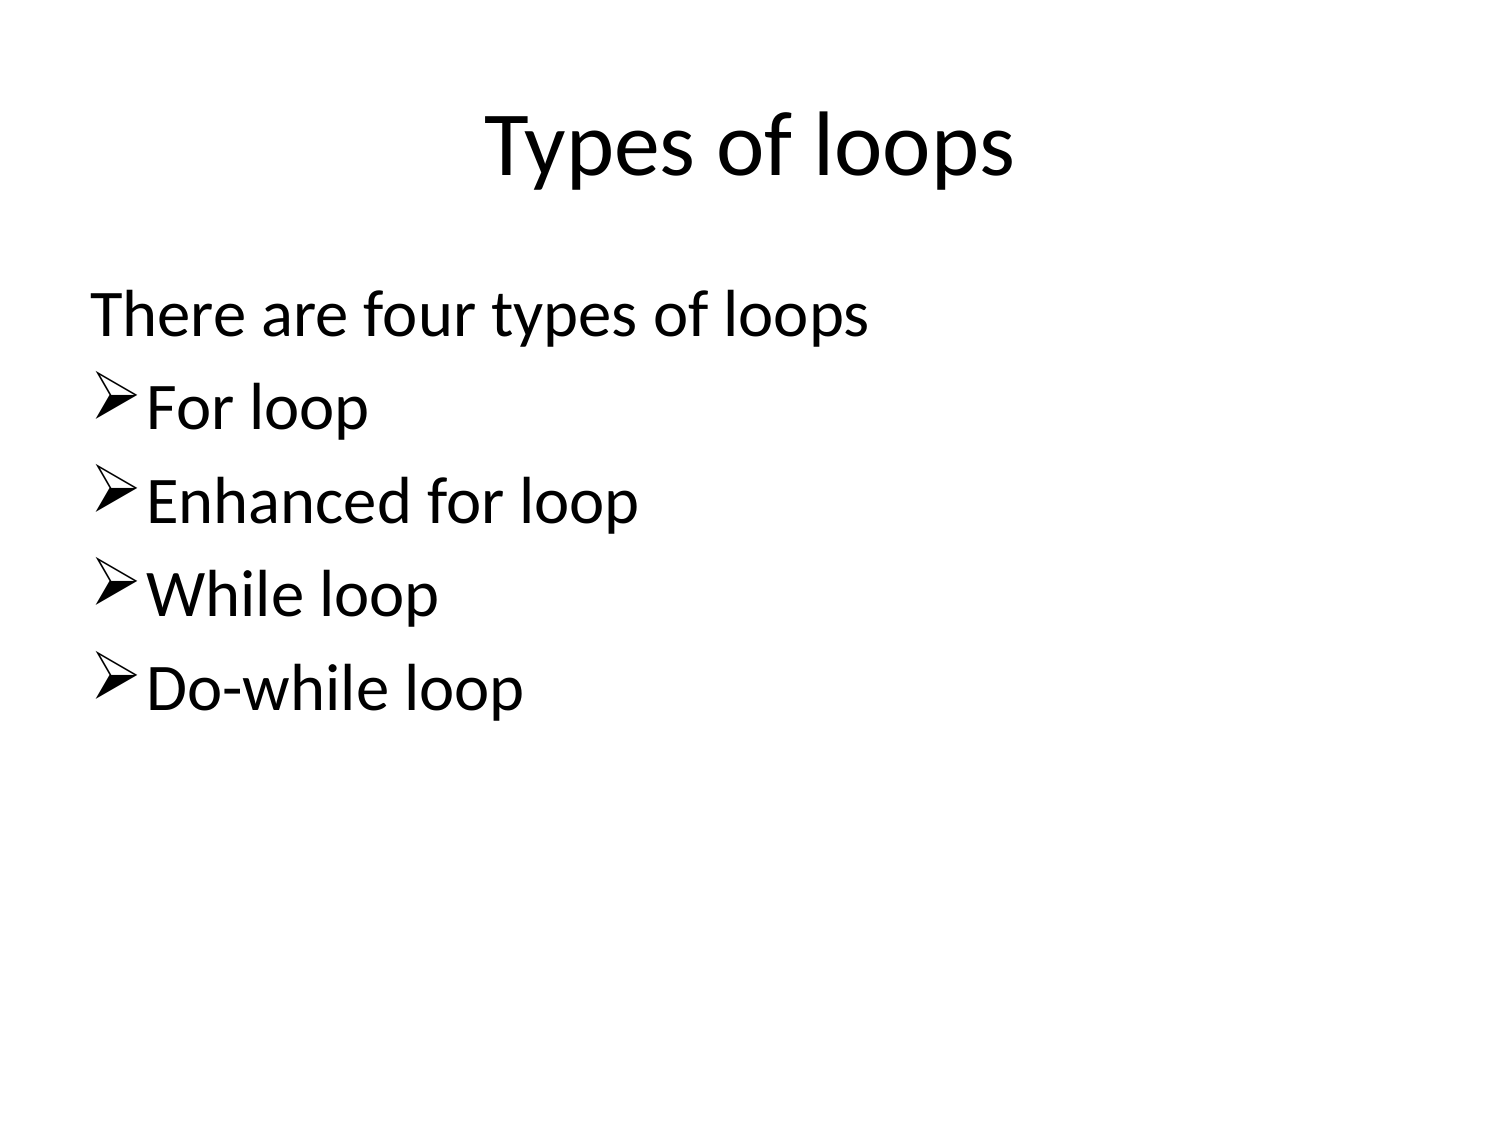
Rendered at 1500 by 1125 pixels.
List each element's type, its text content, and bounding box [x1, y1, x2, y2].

title Types of loops [75, 45, 1425, 233]
list There are four types of loops For loop Enhanced for loop While loop Do-while loop [75, 262, 1425, 1005]
